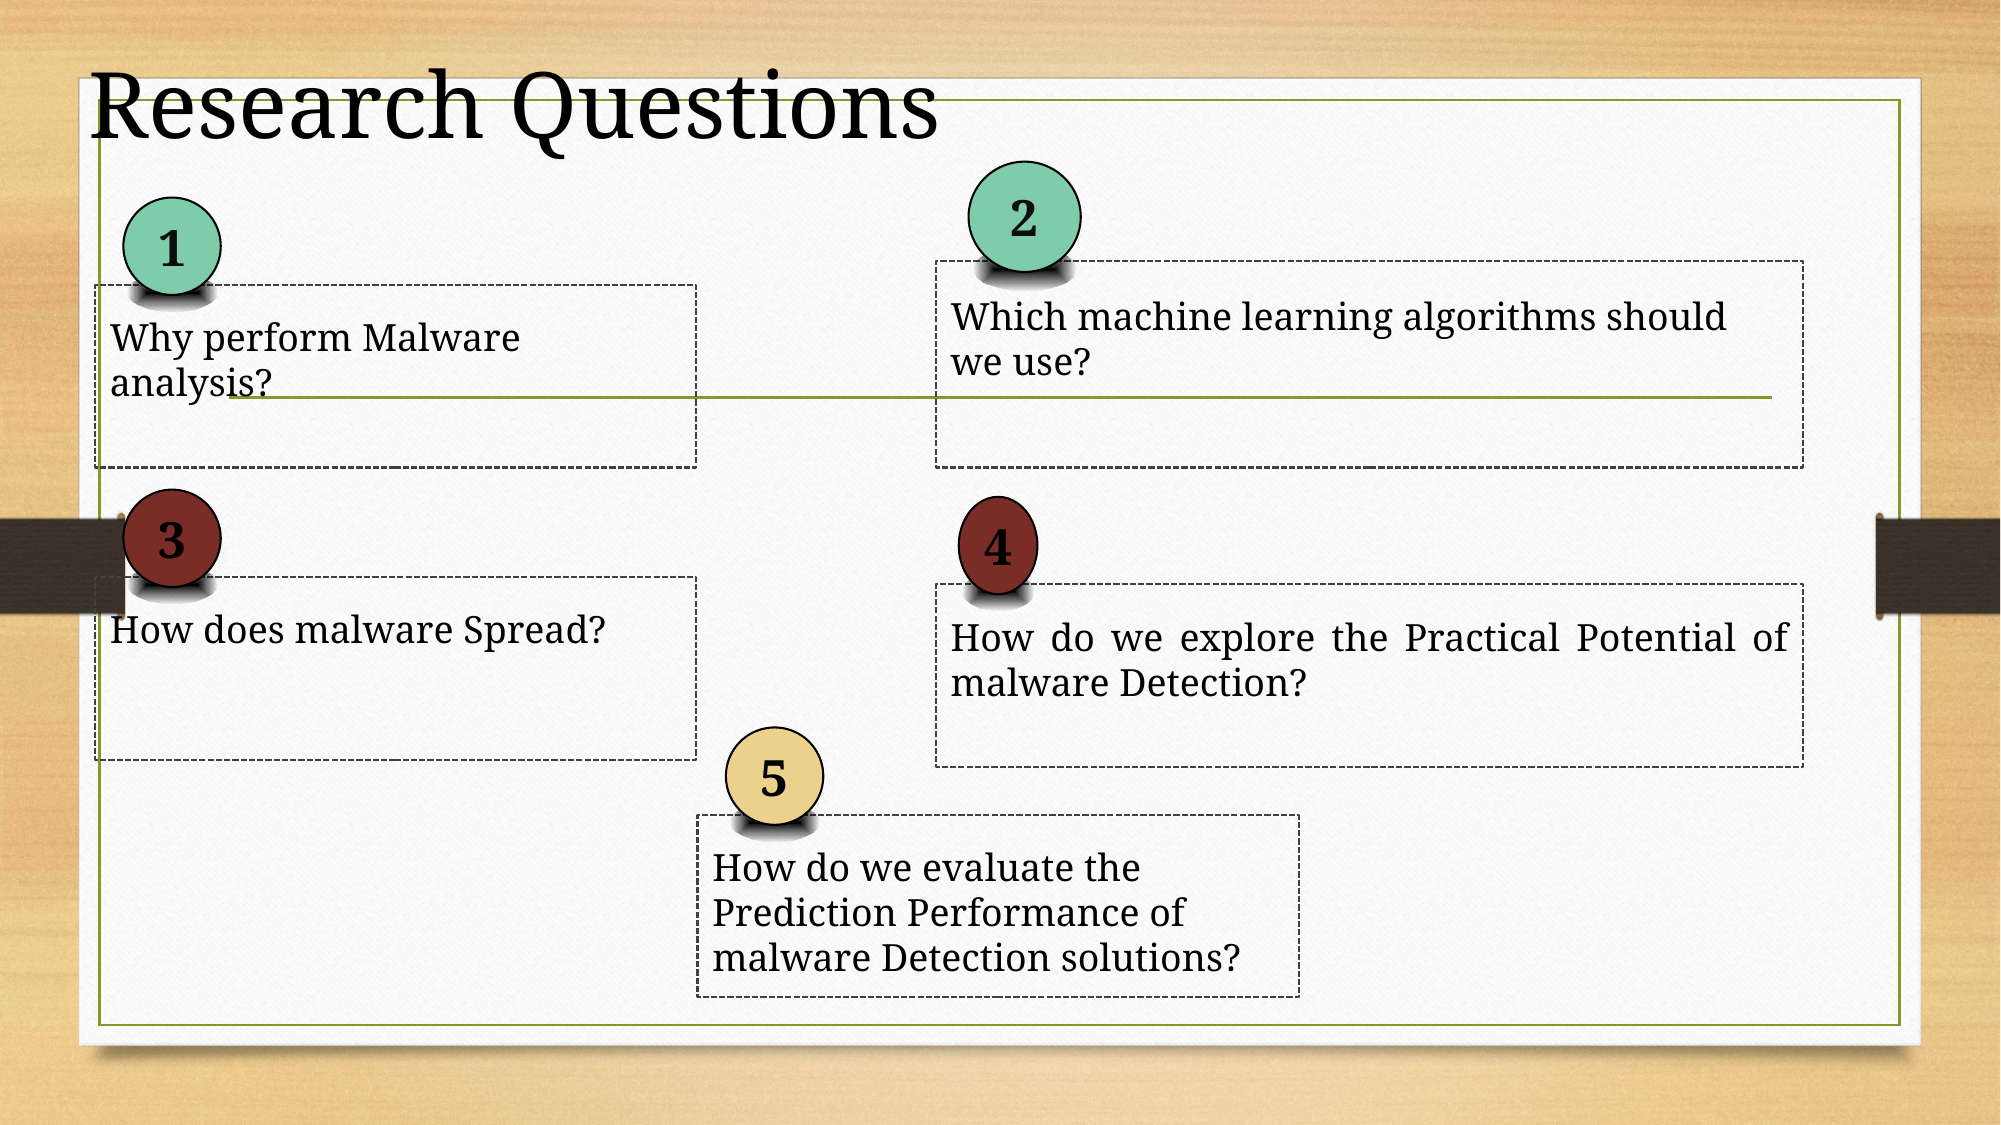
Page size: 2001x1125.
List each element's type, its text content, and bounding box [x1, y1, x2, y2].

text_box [935, 496, 1804, 767]
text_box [94, 197, 697, 468]
picture [0, 0, 2001, 1125]
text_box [697, 727, 1300, 998]
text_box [935, 161, 1804, 468]
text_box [94, 489, 697, 760]
text_box Research Questions [73, 50, 1424, 167]
